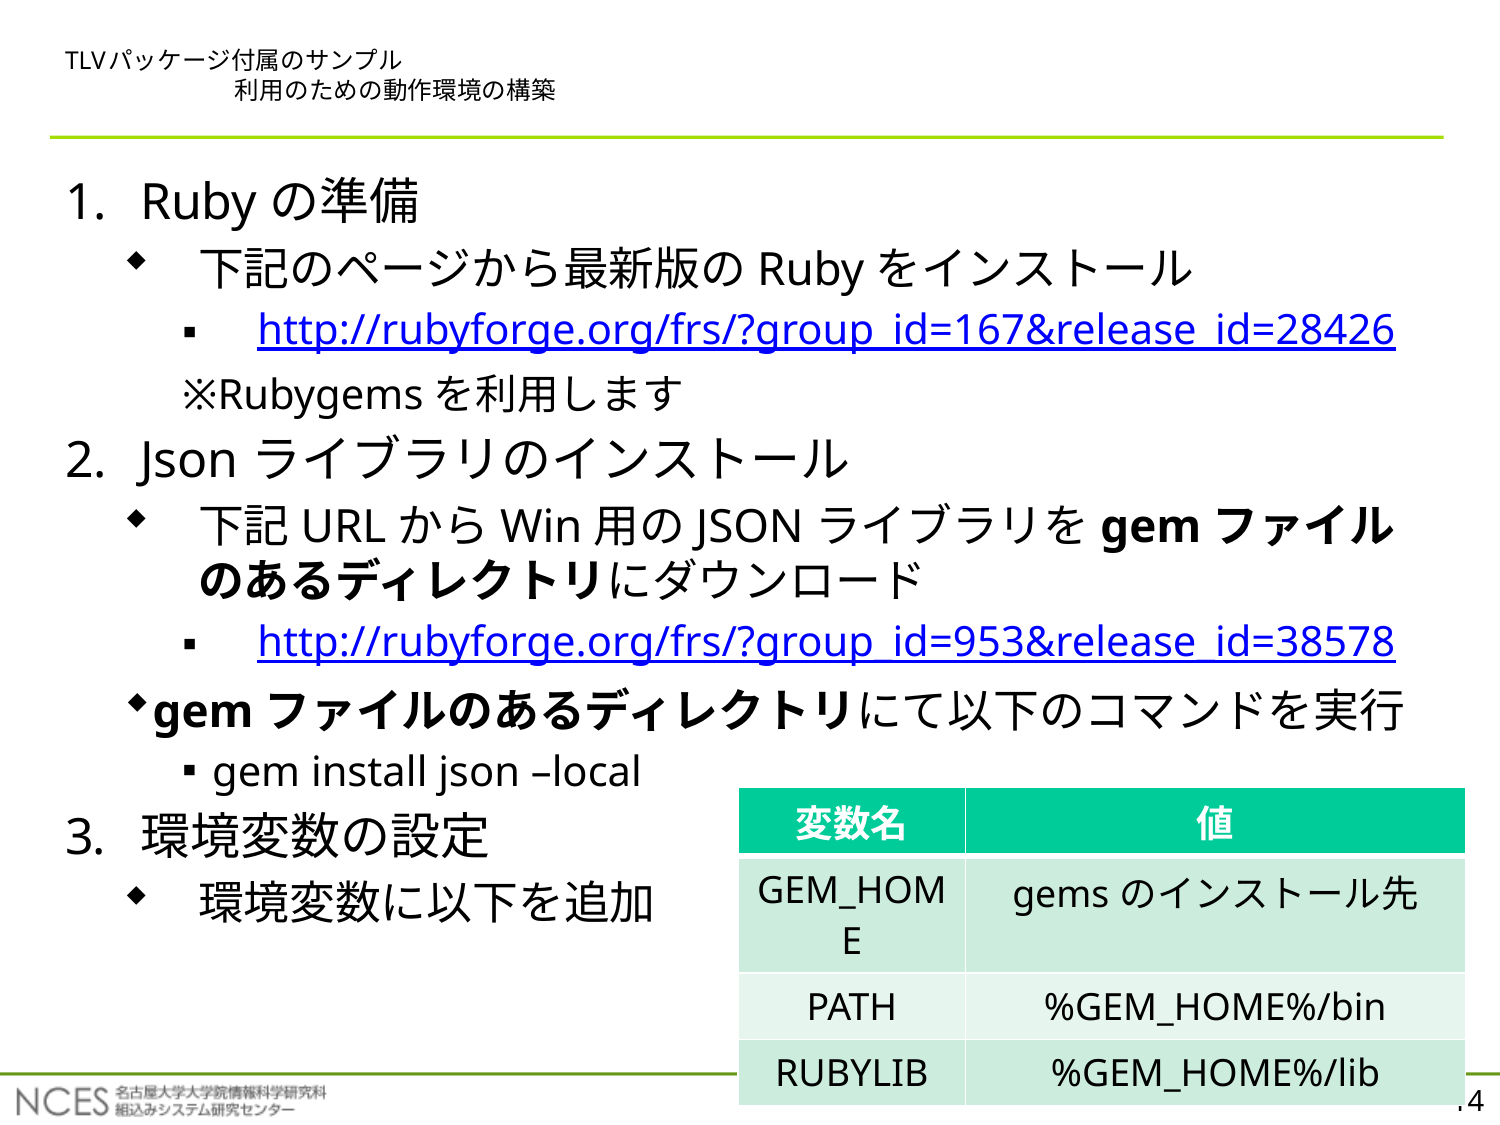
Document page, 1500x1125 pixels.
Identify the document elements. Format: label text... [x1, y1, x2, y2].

table_cell GEM_HOME [739, 859, 965, 972]
table_cell %GEM_HOME%/bin [966, 974, 1465, 1039]
table_header 変数名 [739, 788, 965, 853]
slide_number 14 [1362, 1074, 1500, 1125]
list Rubyの準備 下記のページから最新版のRubyをインストール http://rubyforge.org/frs/?group_id=167&release_id=28426 ※Rubygemsを利用します Jsonライブラリのインストール 下記URLからWin用のJSONライブラリをgemファイルのあるディレクトリにダウンロード http://rubyforge.org/frs/?group_id=953&release_id=38578 gemファイルのあるディレクトリにて以下のコマンドを実行 gem install json –local 環境変数の設定 環境変数に以下を追加 [50, 162, 1438, 1063]
picture [0, 1071, 1362, 1125]
table_header 値 [966, 788, 1465, 853]
table_cell gemsのインストール先 [966, 859, 1465, 972]
table_cell RUBYLIB [739, 1040, 965, 1105]
table_cell PATH [739, 974, 965, 1039]
title TLVパッケージ付属のサンプル 利用のための動作環境の構築 [50, 37, 1438, 113]
table_cell %GEM_HOME%/lib [966, 1040, 1465, 1105]
